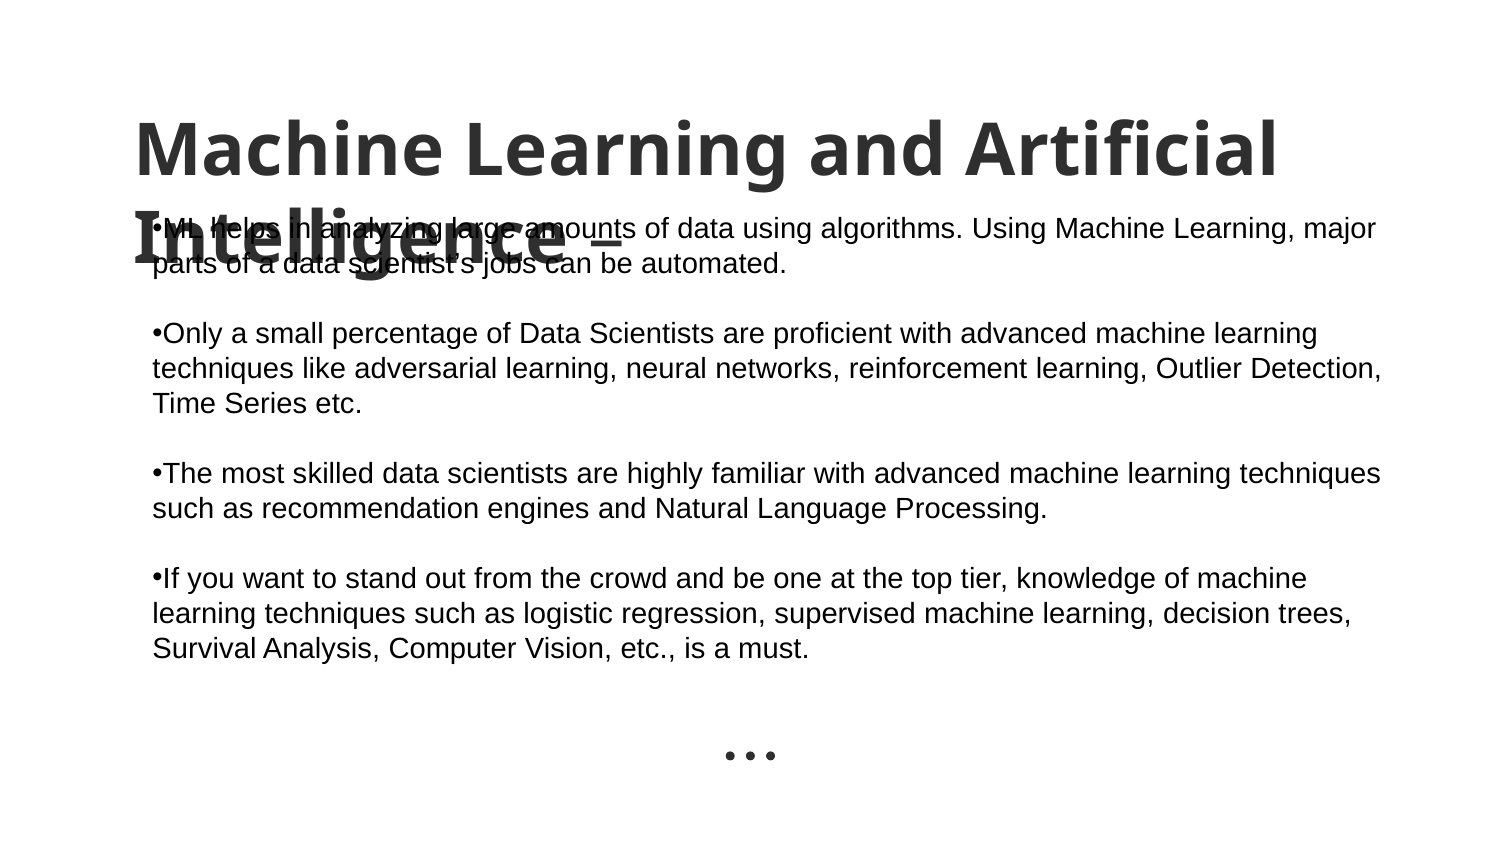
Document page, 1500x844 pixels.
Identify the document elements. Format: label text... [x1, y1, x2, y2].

title Machine Learning and Artificial Intelligence – [118, 87, 1450, 182]
text_box ML helps in analyzing large amounts of data using algorithms. Using Machine Learning, major parts of a data scientist’s jobs can be automated. Only a small percentage of Data Scientists are proficient with advanced machine learning techniques like adversarial learning, neural networks, reinforcement learning, Outlier Detection, Time Series etc. The most skilled data scientists are highly familiar with advanced machine learning techniques such as recommendation engines and Natural Language Processing. If you want to stand out from the crowd and be one at the top tier, knowledge of machine learning techniques such as logistic regression, supervised machine learning, decision trees, Survival Analysis, Computer Vision, etc., is a must. [137, 202, 1400, 672]
